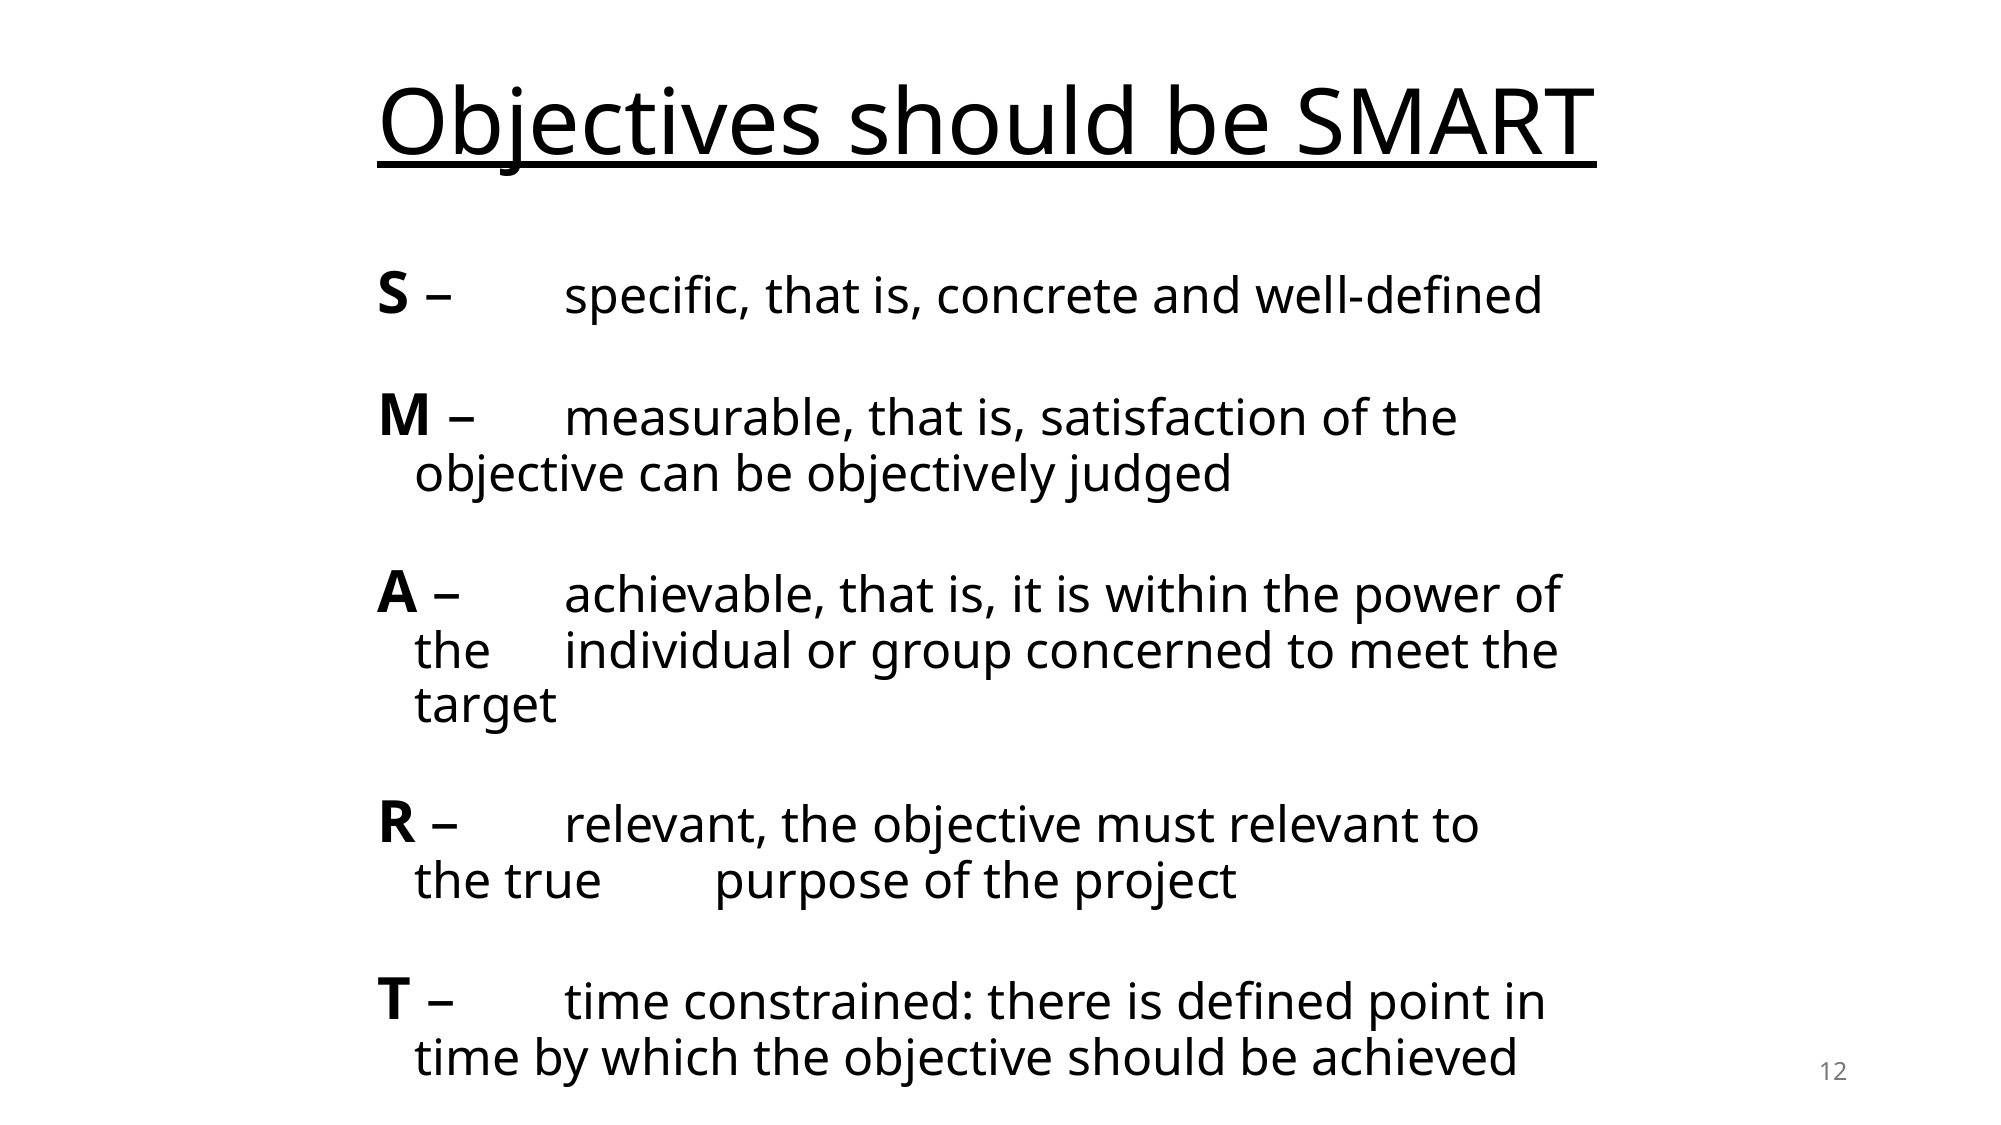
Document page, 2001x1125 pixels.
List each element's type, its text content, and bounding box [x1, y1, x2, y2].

list S – specific, that is, concrete and well-defined M – measurable, that is, satisfaction of the objective can be objectively judged A – achievable, that is, it is within the power of the individual or group concerned to meet the target R – relevant, the objective must relevant to the true purpose of the project T – time constrained: there is defined point in time by which the objective should be achieved [362, 255, 1638, 1047]
slide_number 12 [1412, 1042, 1863, 1103]
title Objectives should be SMART [362, 31, 1638, 219]
